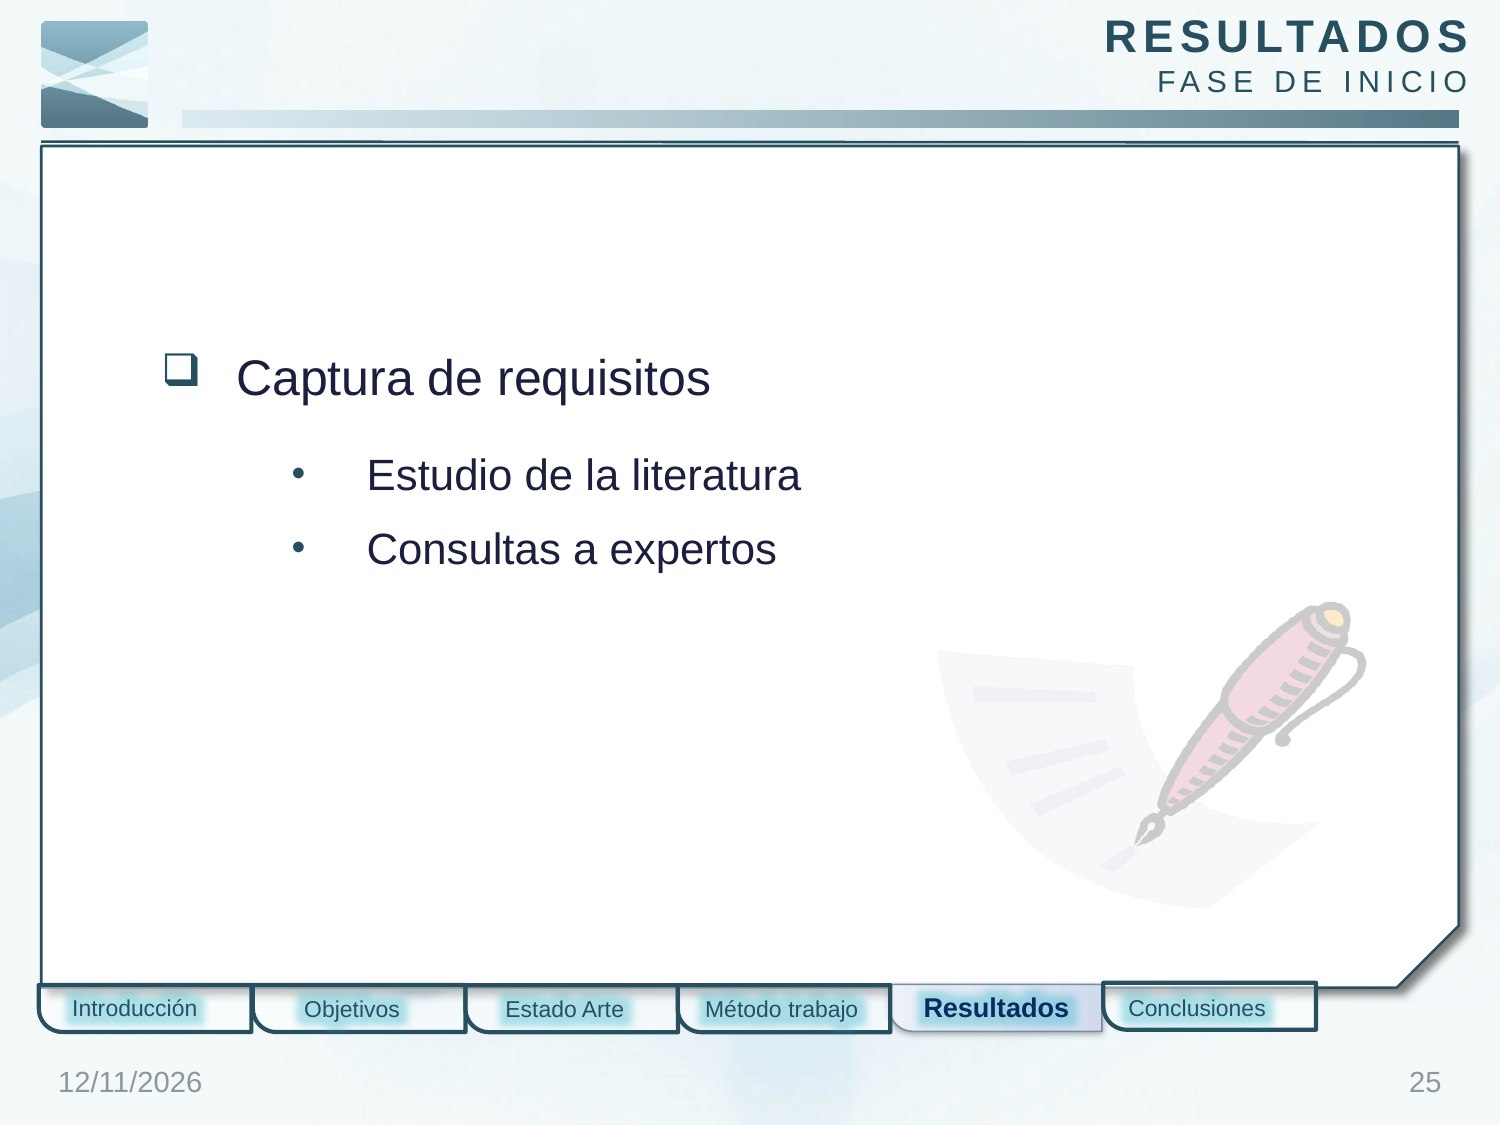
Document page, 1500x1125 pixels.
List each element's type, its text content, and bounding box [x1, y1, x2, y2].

text_box Estado Arte [490, 987, 678, 1030]
text_box [254, 1029, 268, 1034]
text_box Introducción [57, 986, 259, 1029]
text_box [675, 1030, 707, 1039]
text_box [675, 983, 679, 1020]
text_box Método trabajo [690, 987, 890, 1030]
text_box [1108, 1025, 1117, 1031]
text_box [1313, 980, 1319, 1032]
text_box [1107, 980, 1309, 1032]
table_header DESCRIPCIÓN [892, 983, 903, 1030]
text_box [463, 983, 478, 1032]
text_box Captura de requisitos Estudio de la literatura Consultas a expertos [146, 338, 1328, 683]
text_box [685, 983, 893, 1035]
table_header DESAFÍO [903, 983, 907, 1032]
text_box Conclusiones [1113, 986, 1302, 1029]
text_box [488, 985, 679, 1034]
picture [938, 597, 1371, 912]
text_box [891, 1029, 1307, 1039]
picture [41, 21, 148, 128]
text_box resultados Fase de inicio [182, 0, 1483, 107]
slide_number 25 [1109, 1058, 1460, 1103]
text_box Objetivos [289, 986, 446, 1030]
text_box Estado del arte CBR [0, 0, 1500, 1125]
slide_number 46 [485, 983, 679, 1035]
text_box [250, 982, 277, 1035]
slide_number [40, 1058, 391, 1103]
text_box [36, 982, 45, 1028]
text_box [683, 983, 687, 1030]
text_box Resultados [908, 983, 1101, 1031]
text_box [458, 982, 468, 1035]
